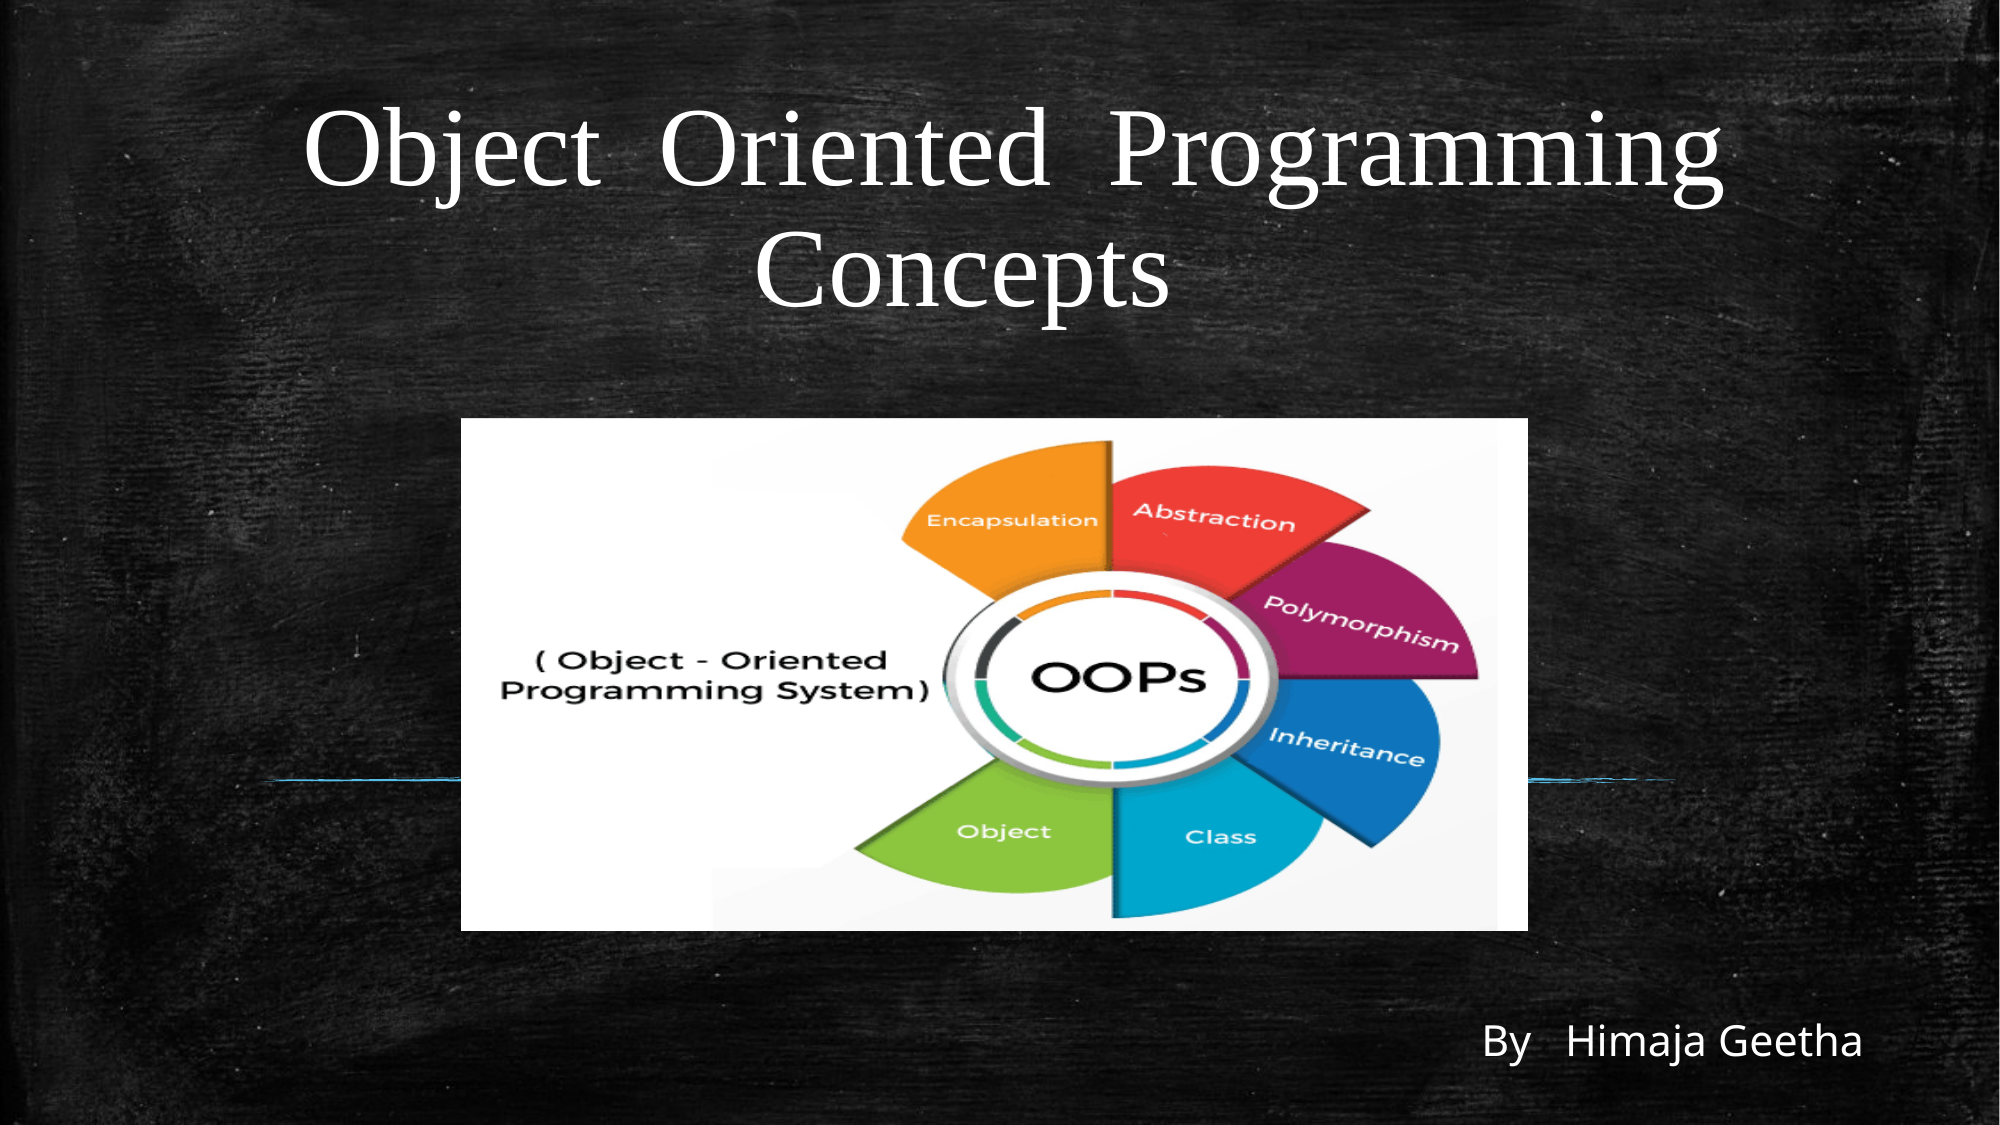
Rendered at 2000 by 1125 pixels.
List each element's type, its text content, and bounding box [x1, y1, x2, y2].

title Object Oriented Programming Concepts [287, 66, 1878, 339]
picture [461, 417, 1528, 931]
subtitle By Himaja Geetha [1466, 1012, 1911, 1109]
